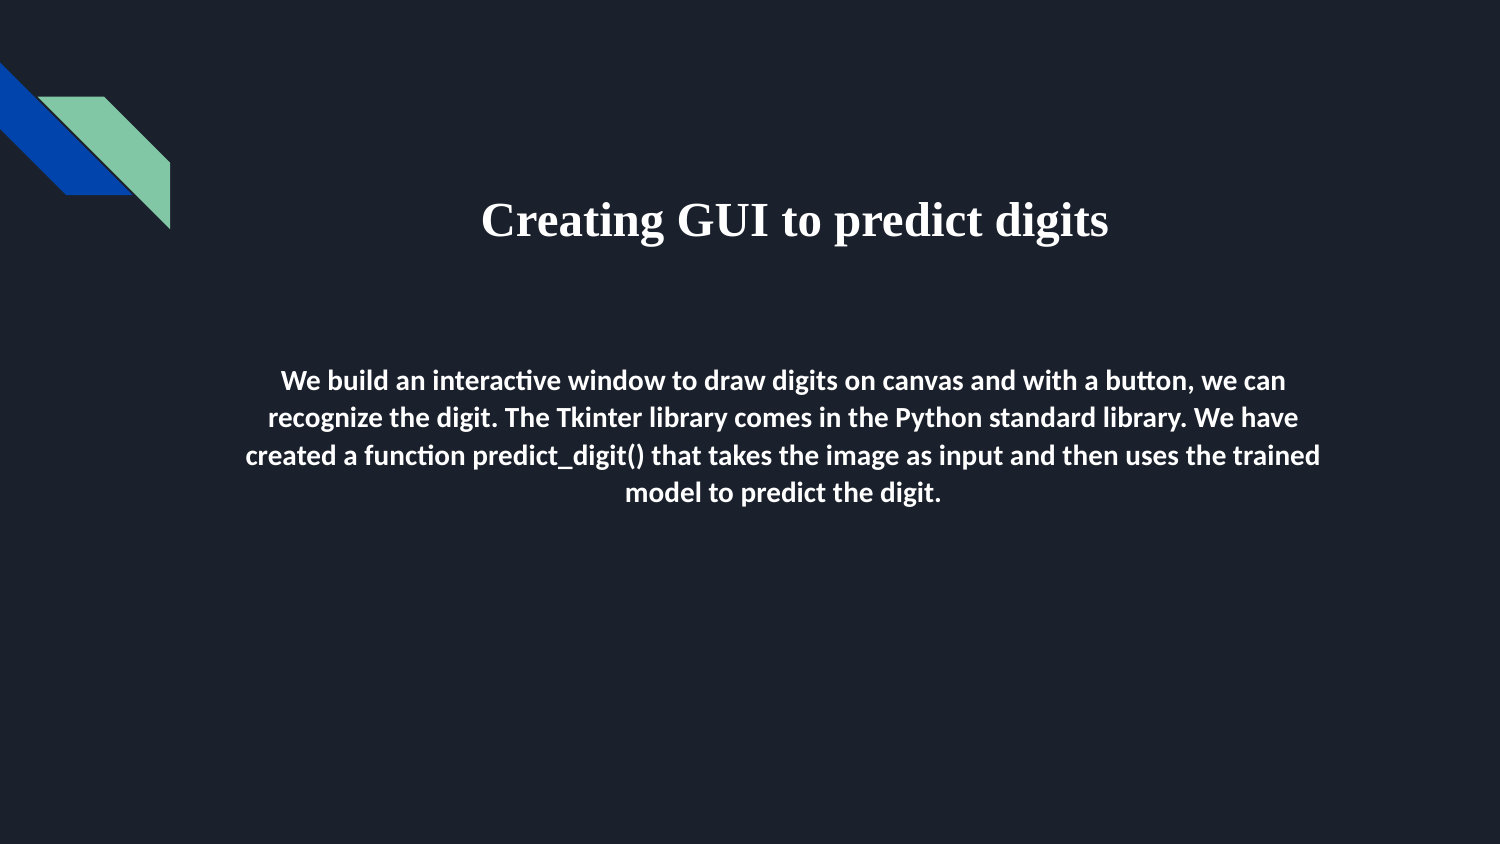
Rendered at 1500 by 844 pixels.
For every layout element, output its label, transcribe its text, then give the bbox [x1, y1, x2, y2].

title Creating GUI to predict digits [217, 168, 1373, 319]
list We build an interactive window to draw digits on canvas and with a button, we can recognize the digit. The Tkinter library comes in the Python standard library. We have created a function predict_digit() that takes the image as input and then uses the trained model to predict the digit. [206, 343, 1362, 822]
